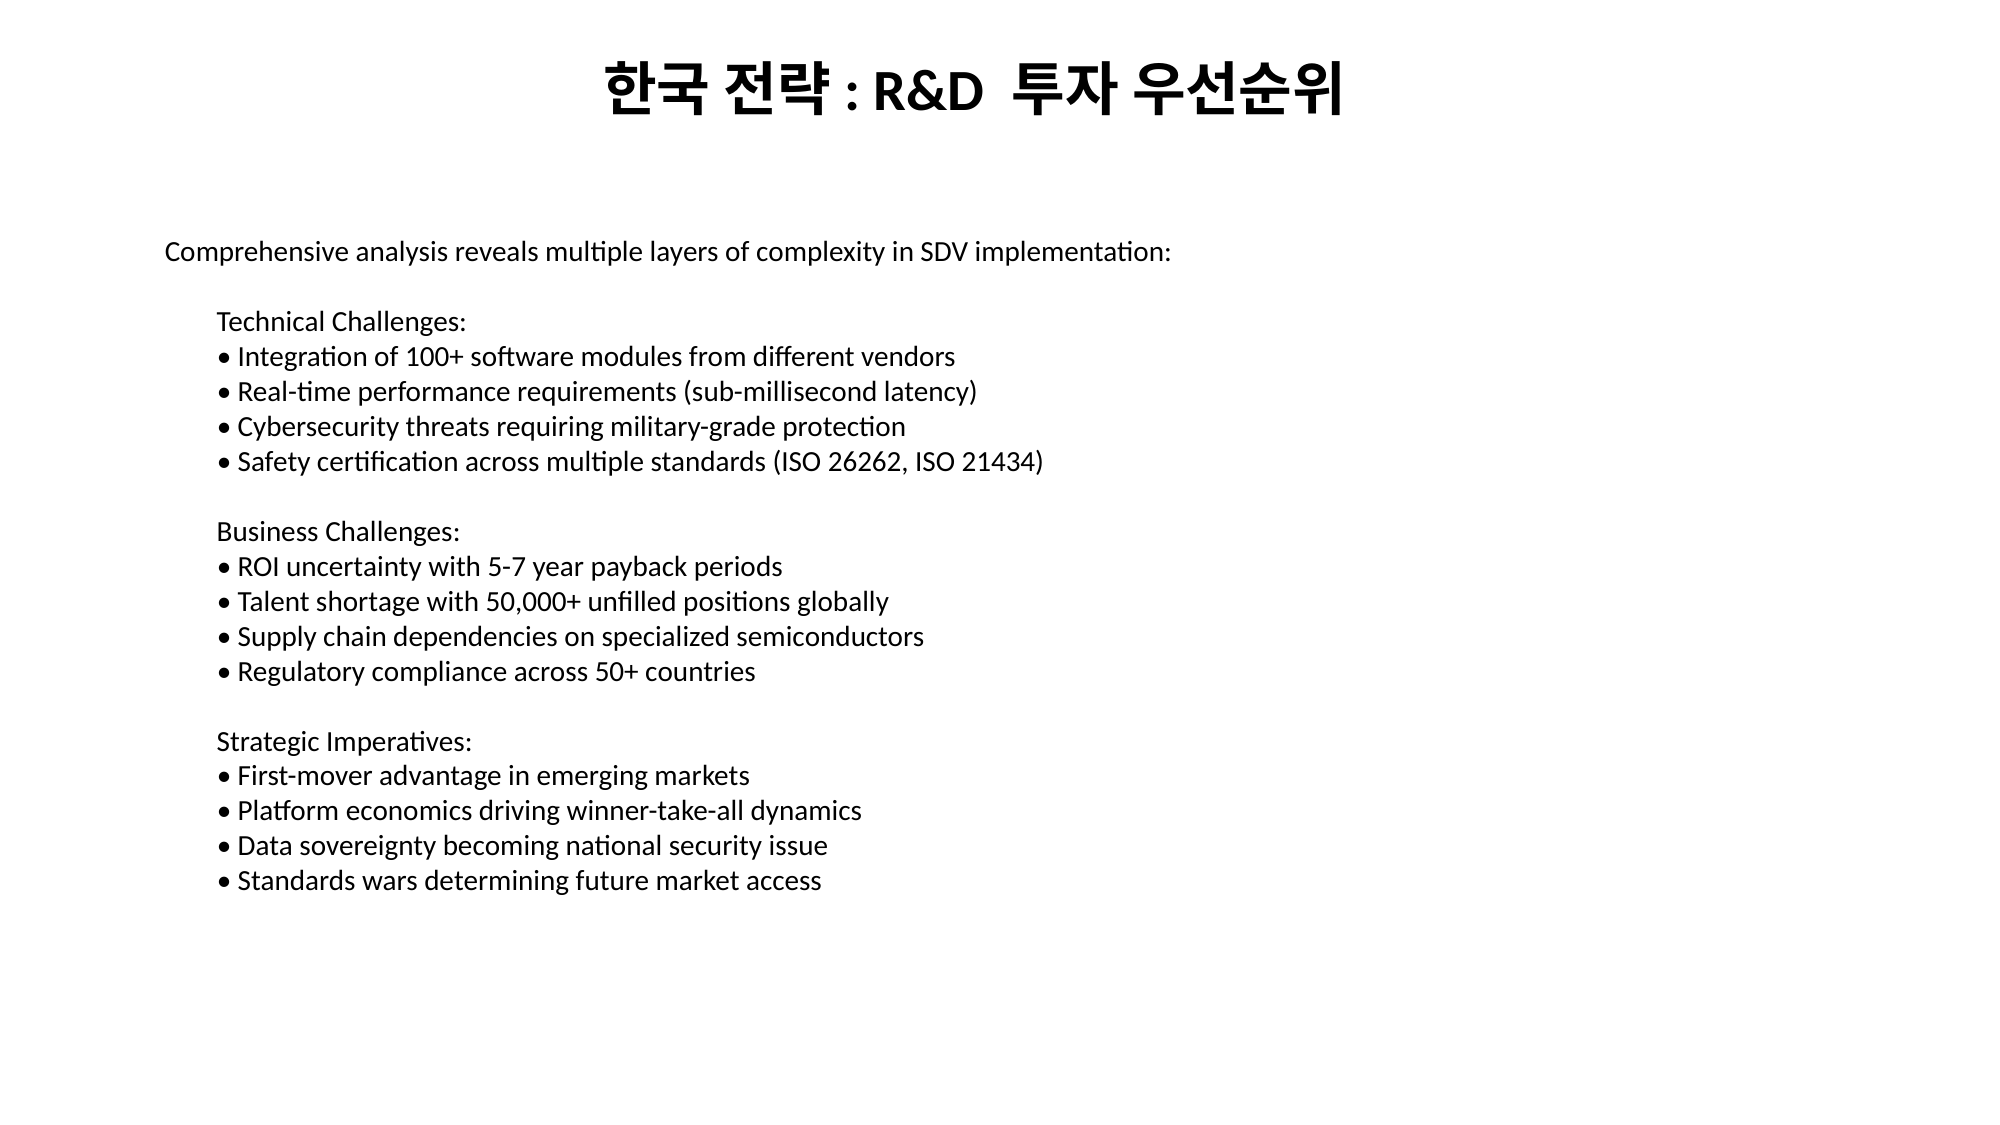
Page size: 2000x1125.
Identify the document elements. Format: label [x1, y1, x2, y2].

text_box [149, 224, 1850, 904]
text_box [588, 45, 1362, 130]
